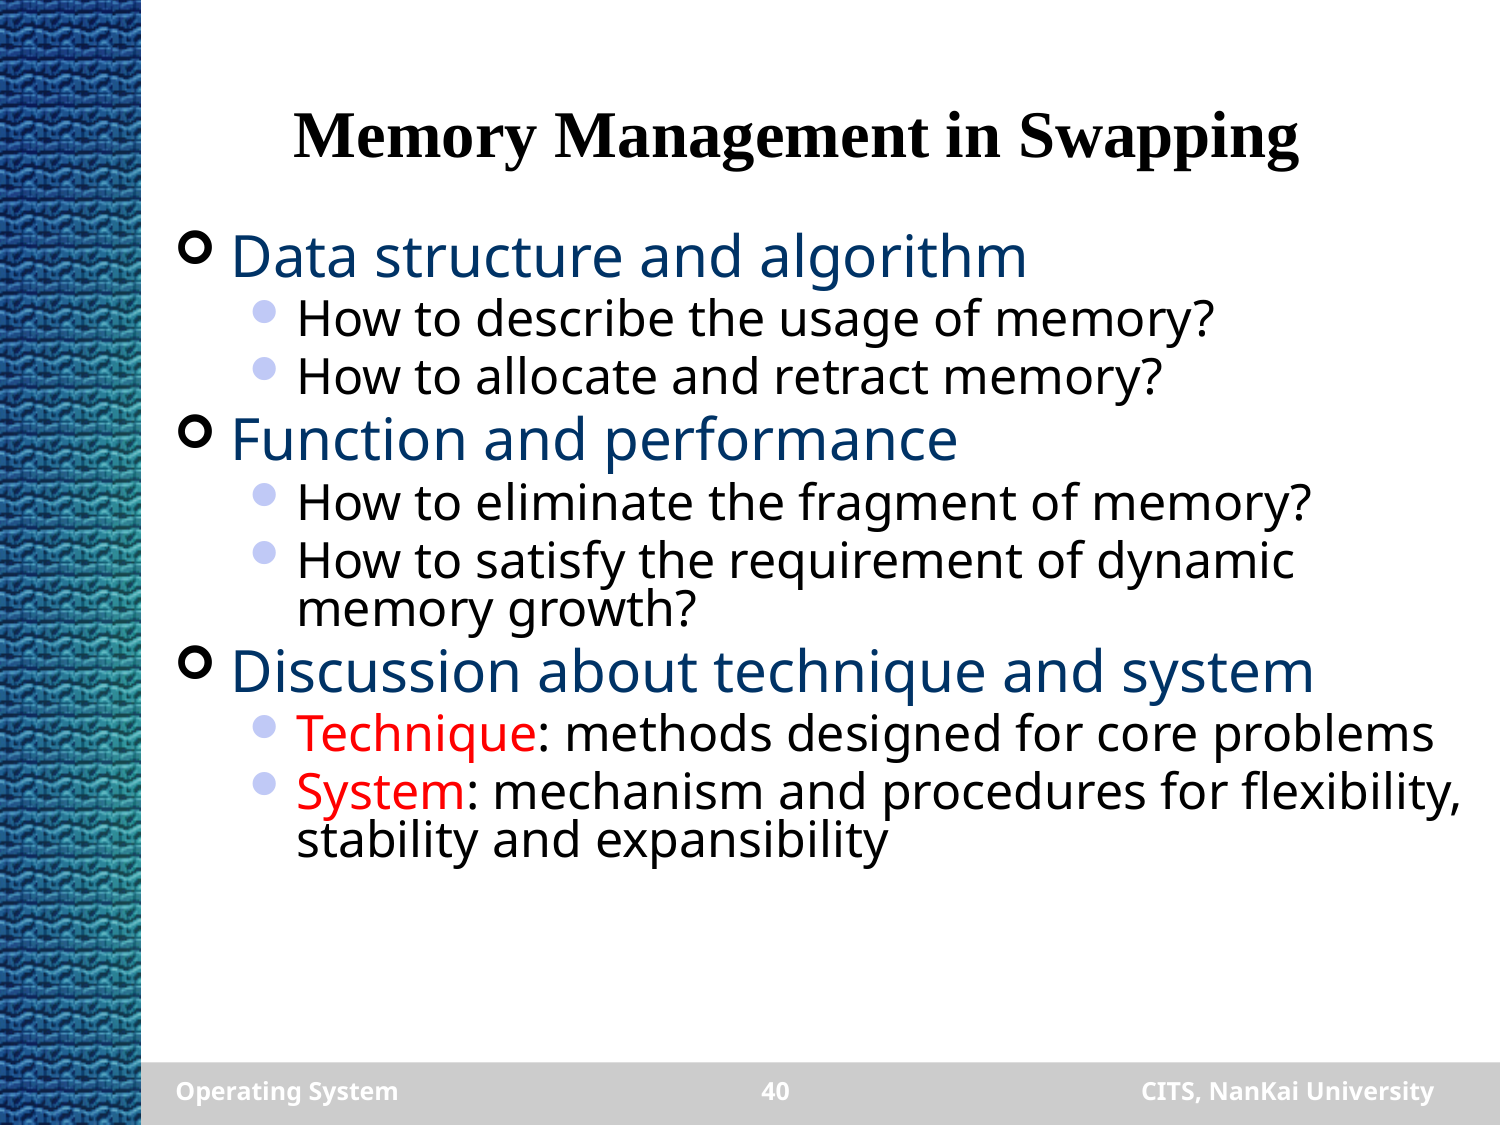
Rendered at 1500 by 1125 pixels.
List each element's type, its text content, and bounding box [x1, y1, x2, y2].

slide_number Operating System [160, 1067, 574, 1118]
slide_number 40 [600, 1067, 951, 1118]
footer CITS, NanKai University [974, 1067, 1451, 1118]
picture [0, 0, 141, 1125]
list Data structure and algorithm How to describe the usage of memory? How to allocate and retract memory? Function and performance How to eliminate the fragment of memory? How to satisfy the requirement of dynamic memory growth? Discussion about technique and system Technique: methods designed for core problems System: mechanism and procedures for flexibility, stability and expansibility [159, 224, 1483, 1055]
title Memory Management in Swapping [159, 50, 1436, 211]
